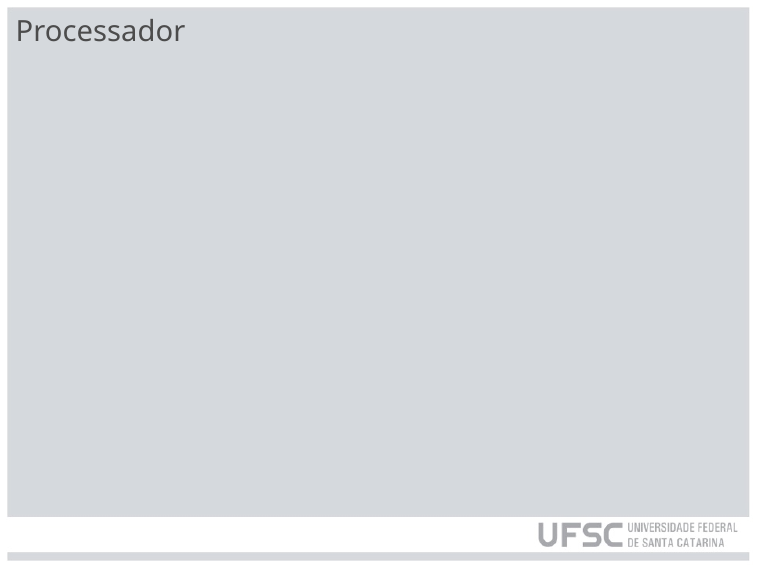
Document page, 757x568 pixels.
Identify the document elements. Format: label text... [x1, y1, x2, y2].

picture [6, 6, 753, 565]
title Processador [15, 11, 741, 48]
